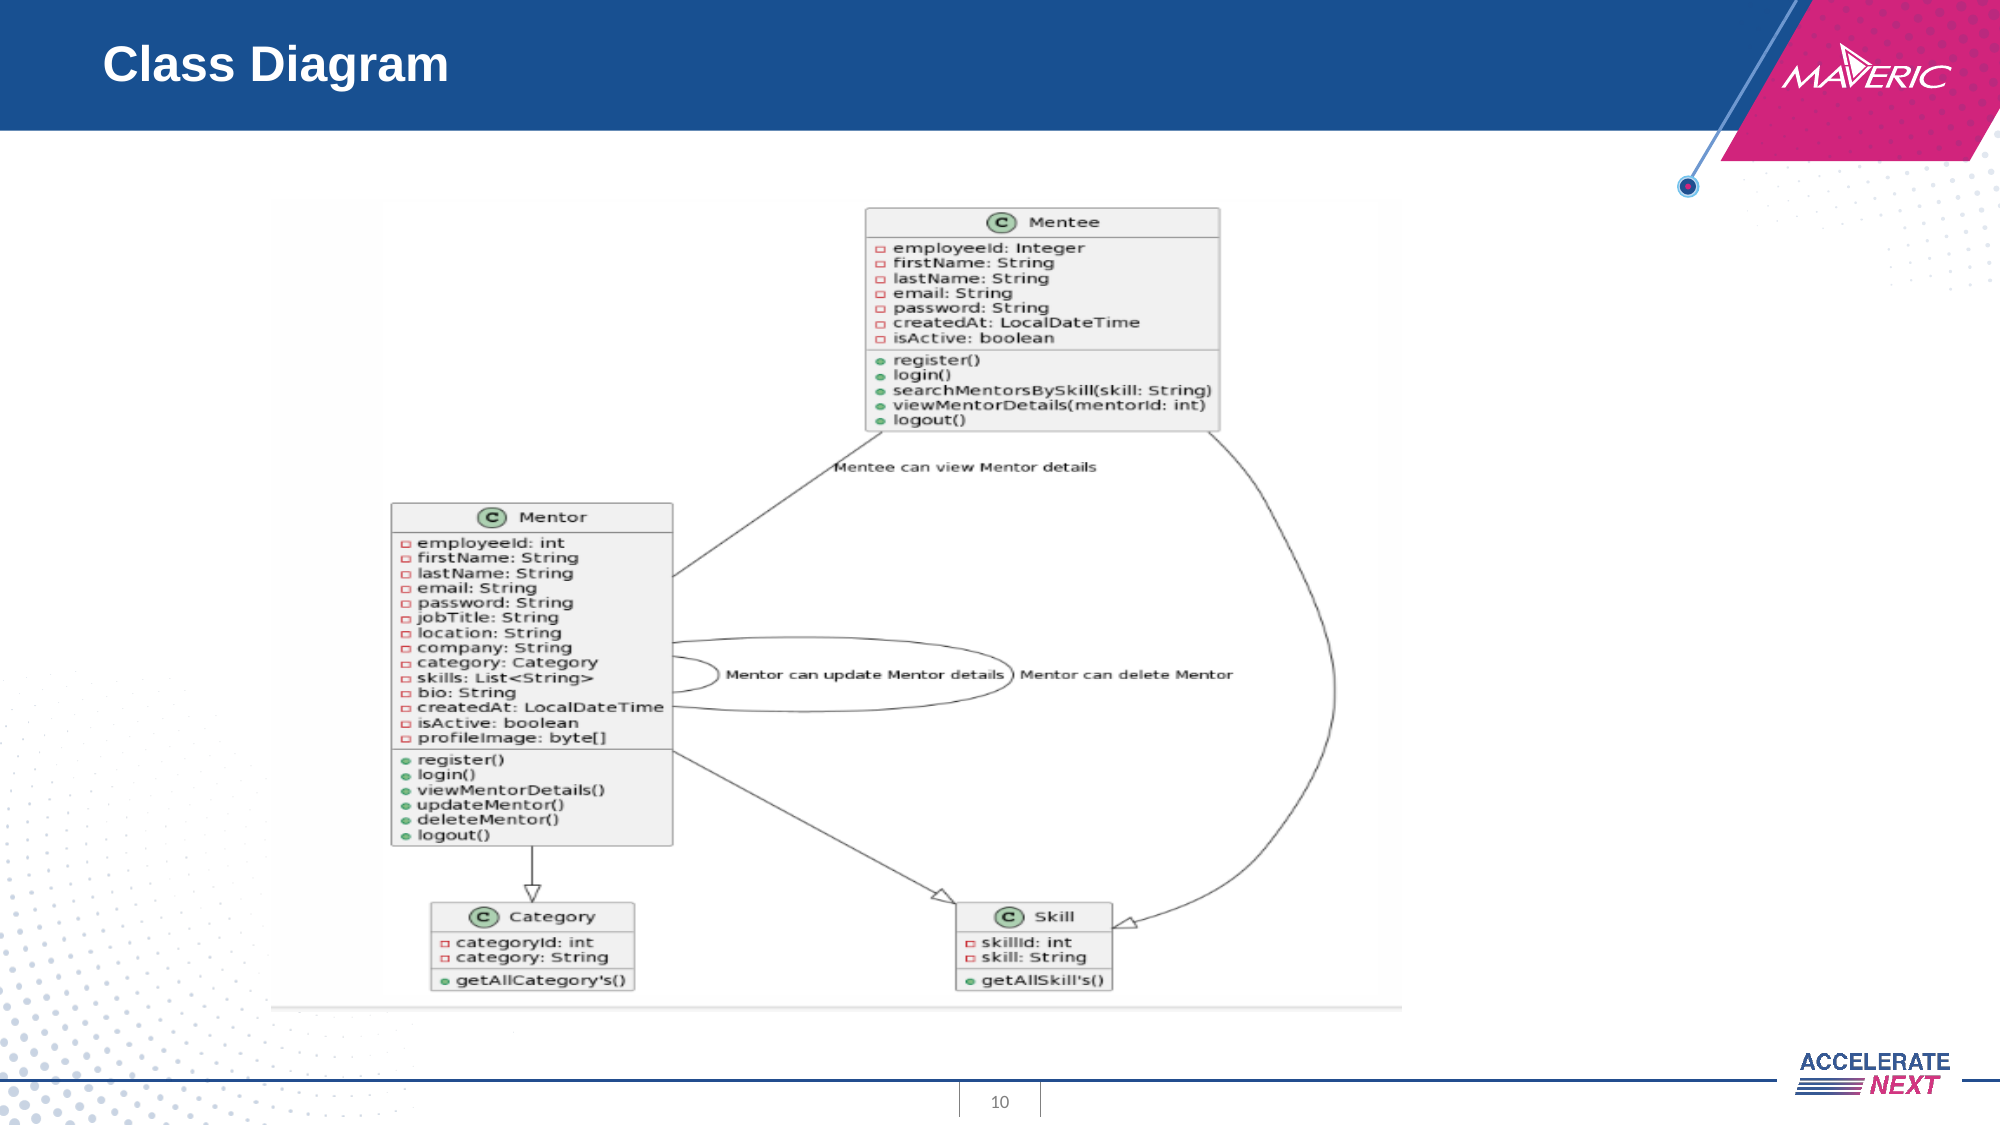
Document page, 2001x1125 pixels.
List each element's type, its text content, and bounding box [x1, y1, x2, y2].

slide_number 10 [959, 1083, 1041, 1119]
title Class Diagram [87, 30, 1678, 102]
picture [1791, 1051, 1953, 1097]
picture [0, 199, 1402, 1125]
